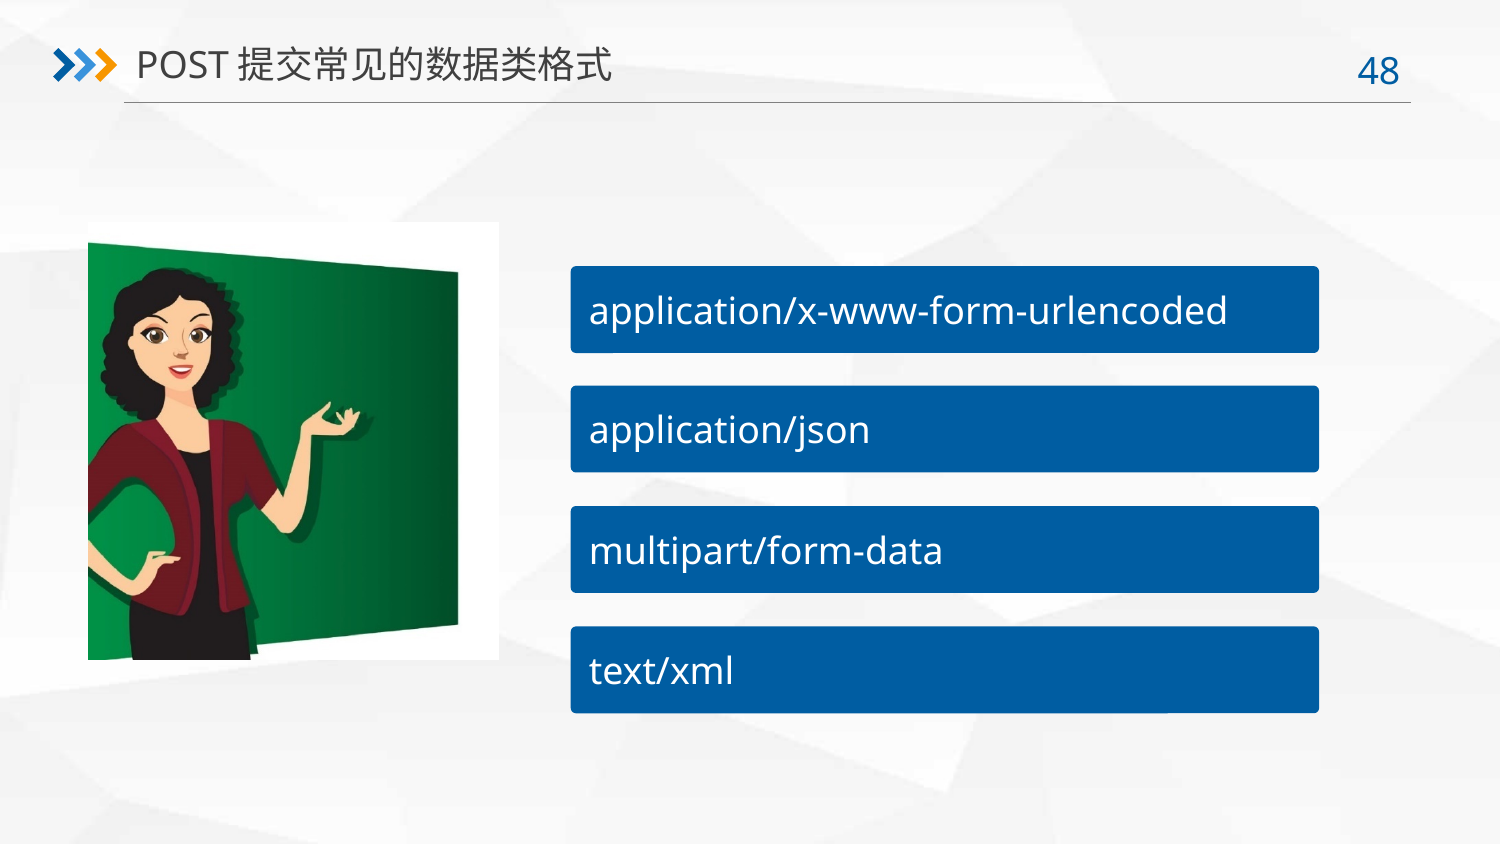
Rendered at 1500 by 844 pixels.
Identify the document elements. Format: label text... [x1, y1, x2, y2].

text_box POST提交常见的数据类格式 [135, 32, 656, 95]
picture [0, 0, 1500, 844]
text_box application/json [570, 385, 1320, 473]
text_box text/xml [570, 626, 1320, 714]
text_box multipart/form-data [570, 506, 1320, 593]
text_box application/x-www-form-urlencoded [570, 266, 1320, 354]
